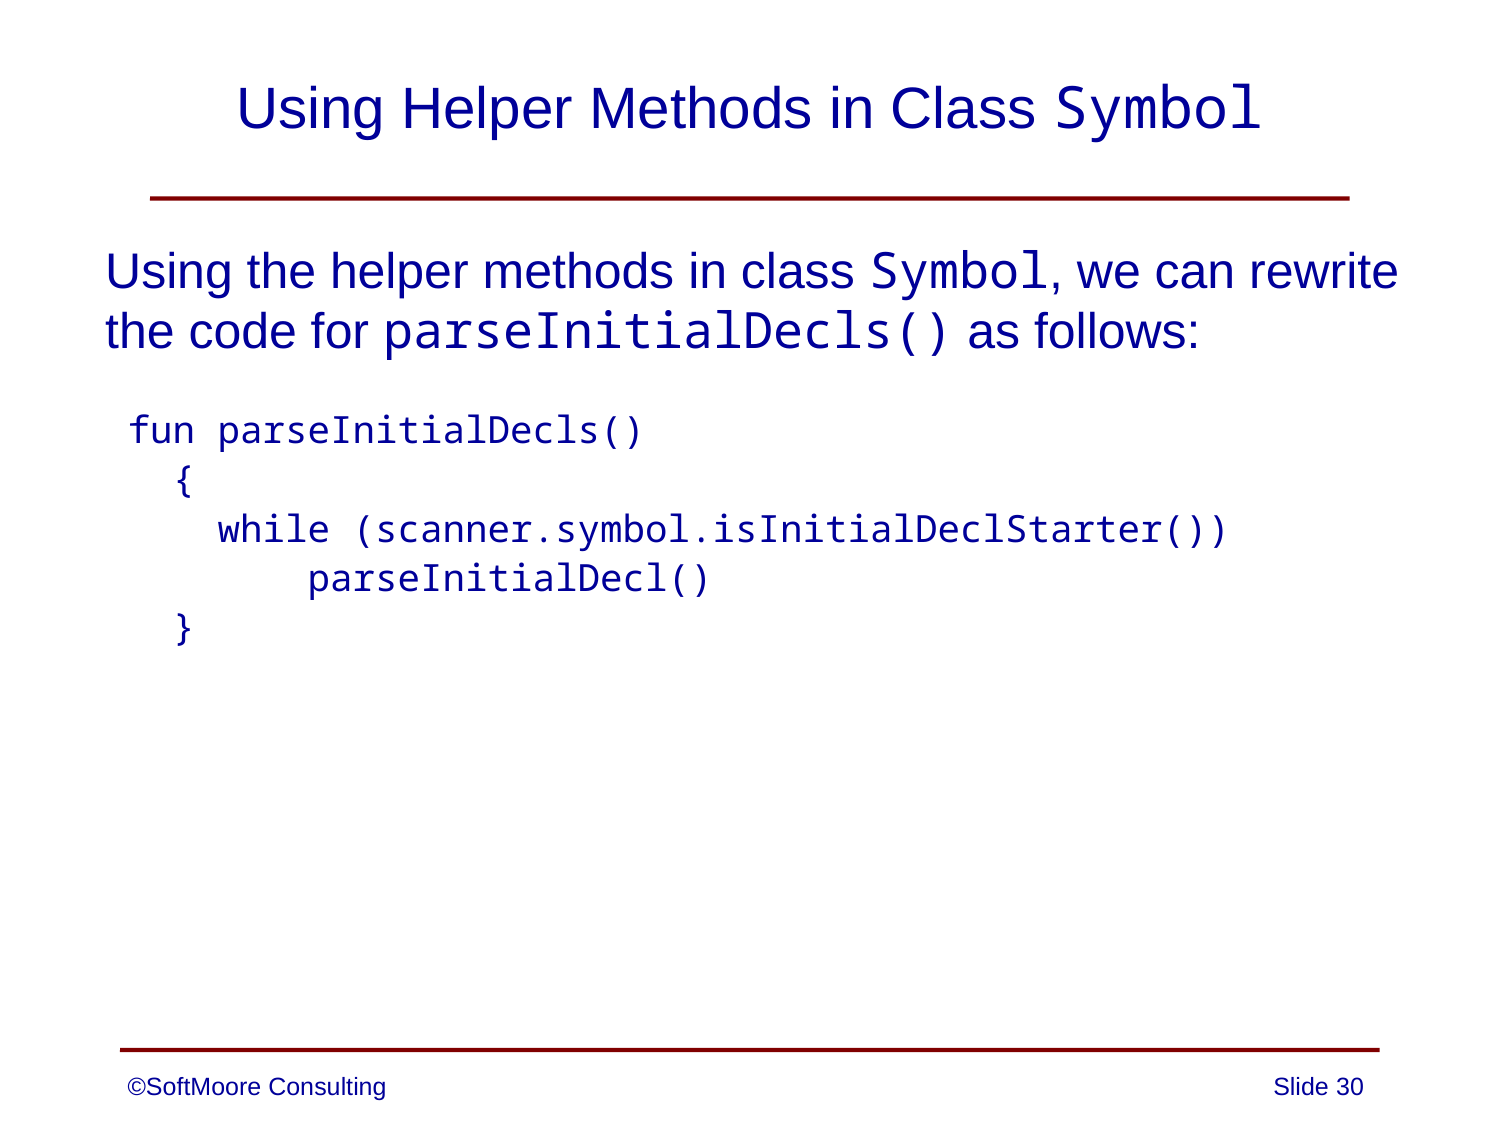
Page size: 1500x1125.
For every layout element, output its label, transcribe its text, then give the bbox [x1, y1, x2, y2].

slide_number Slide 30 [1078, 1061, 1380, 1109]
footer ©SoftMoore Consulting [111, 1061, 563, 1109]
list Using the helper methods in class Symbol, we can rewrite the code for parseInitialDecls() as follows: fun parseInitialDecls() { while (scanner.symbol.isInitialDeclStarter()) parseInitialDecl() } [74, 223, 1441, 1034]
title Using Helper Methods in Class Symbol [149, 22, 1350, 188]
